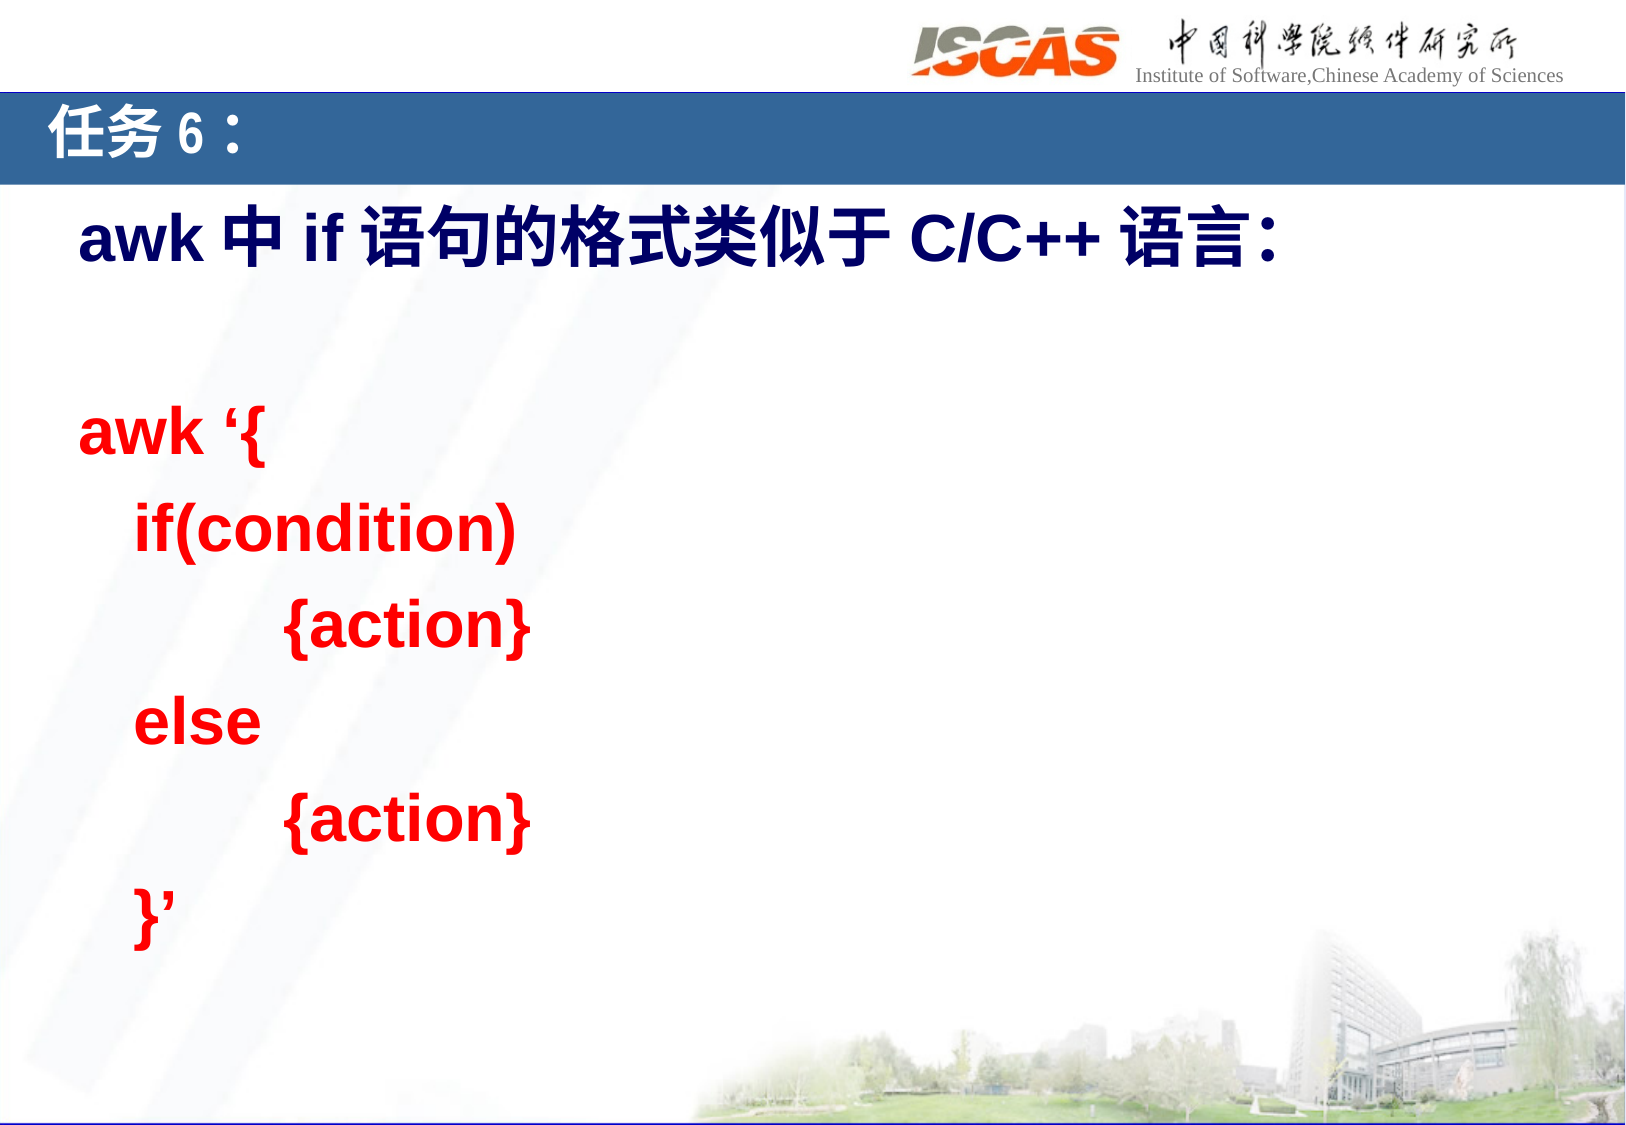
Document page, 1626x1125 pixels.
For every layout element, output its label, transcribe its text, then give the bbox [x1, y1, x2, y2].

picture [0, 92, 1626, 1125]
text_box awk中if语句的格式类似于C/C++语言： awk ‘{ if(condition) {action} else {action} }’ [62, 187, 1356, 1035]
picture [907, 18, 1132, 87]
text_box 任务6： [0, 93, 1625, 185]
picture [1166, 15, 1519, 71]
